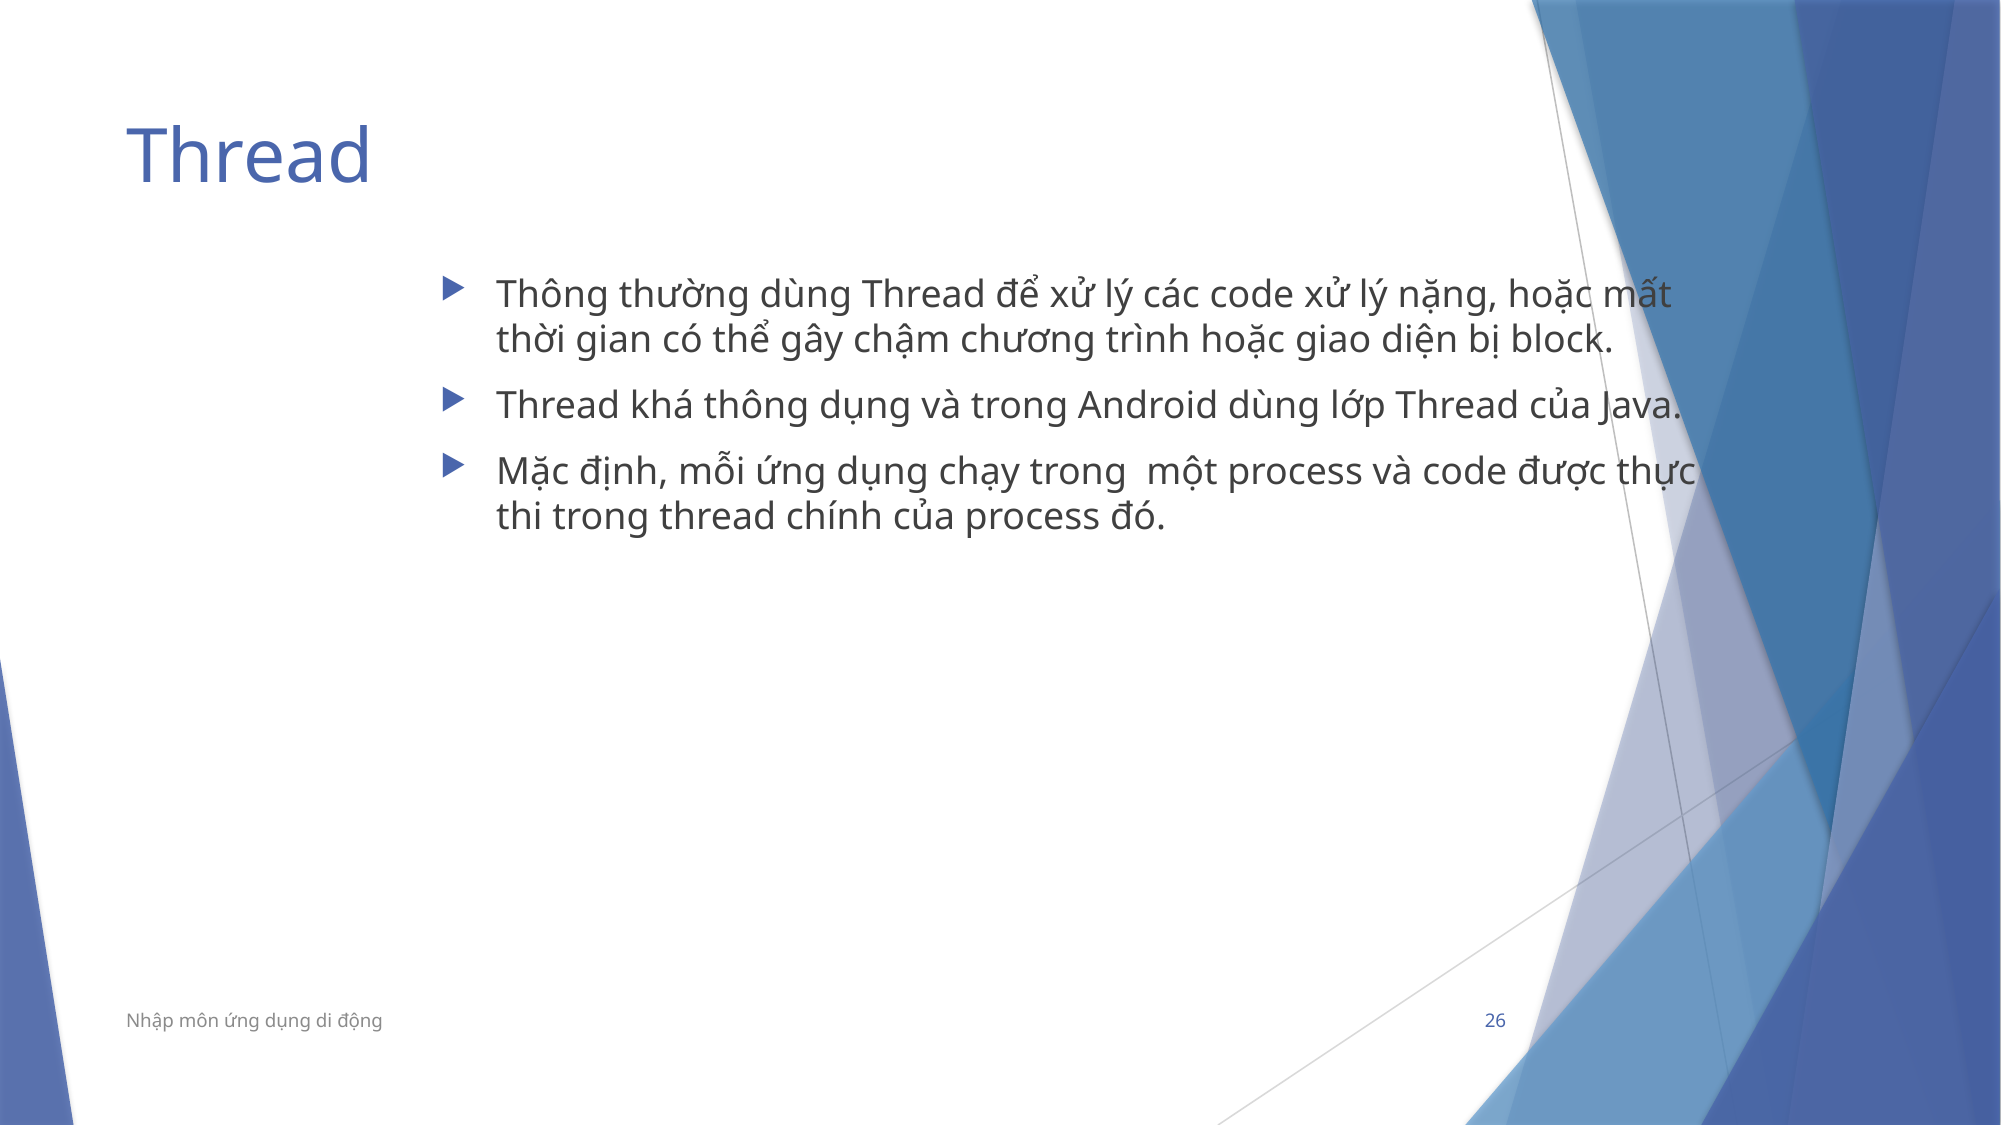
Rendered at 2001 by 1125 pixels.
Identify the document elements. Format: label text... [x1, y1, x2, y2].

list Thông thường dùng Thread để xử lý các code xử lý nặng, hoặc mất thời gian có thể gây chậm chương trình hoặc giao diện bị block. Thread khá thông dụng và trong Android dùng lớp Thread của Java. Mặc định, mỗi ứng dụng chạy trong một process và code được thực thi trong thread chính của process đó. [425, 262, 1750, 1125]
slide_number 26 [1409, 991, 1522, 1051]
footer Nhập môn ứng dụng di động [111, 991, 1145, 1051]
title Thread [111, 99, 1522, 317]
